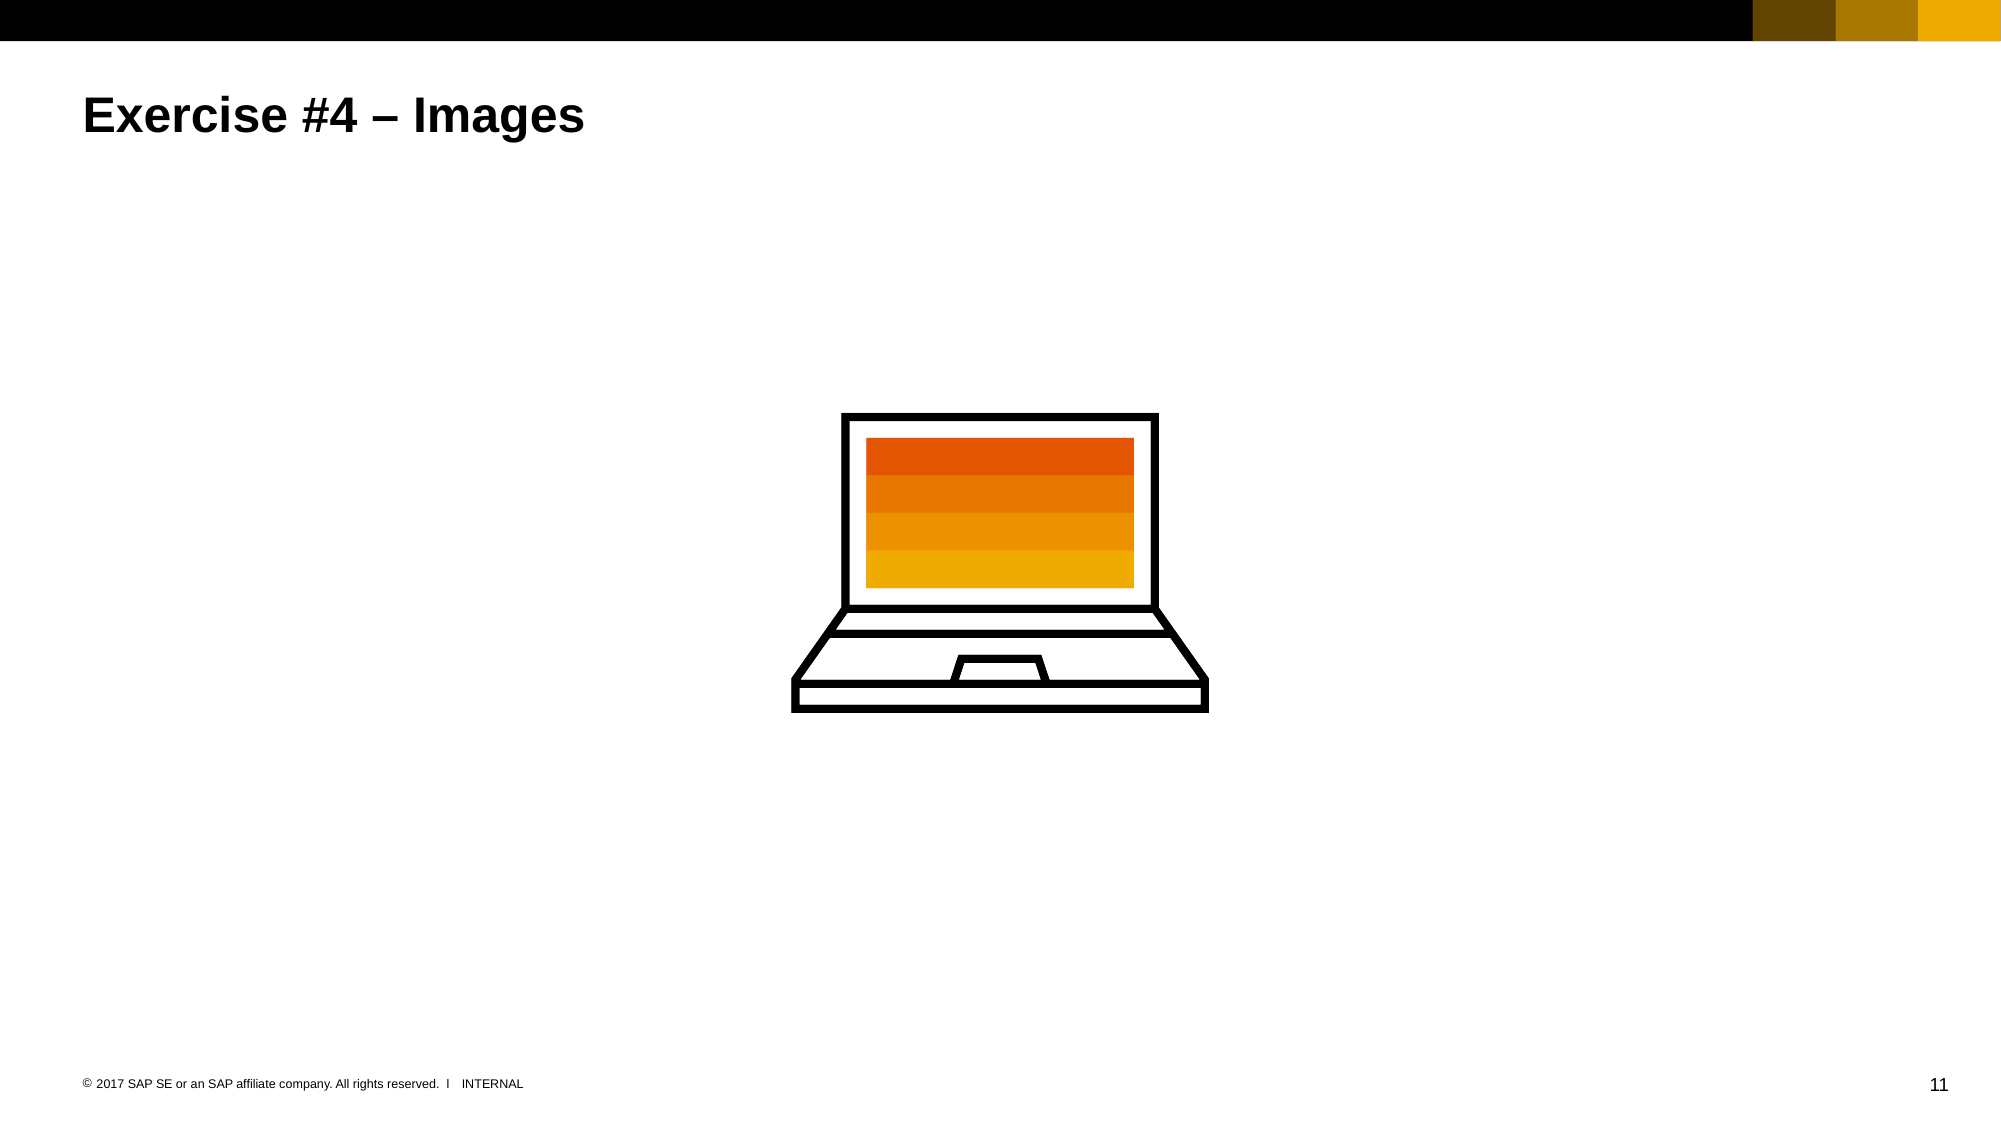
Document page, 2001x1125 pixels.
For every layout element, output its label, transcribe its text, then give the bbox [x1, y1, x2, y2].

picture [749, 311, 1251, 813]
title Exercise #4 – Images [82, 82, 1918, 144]
